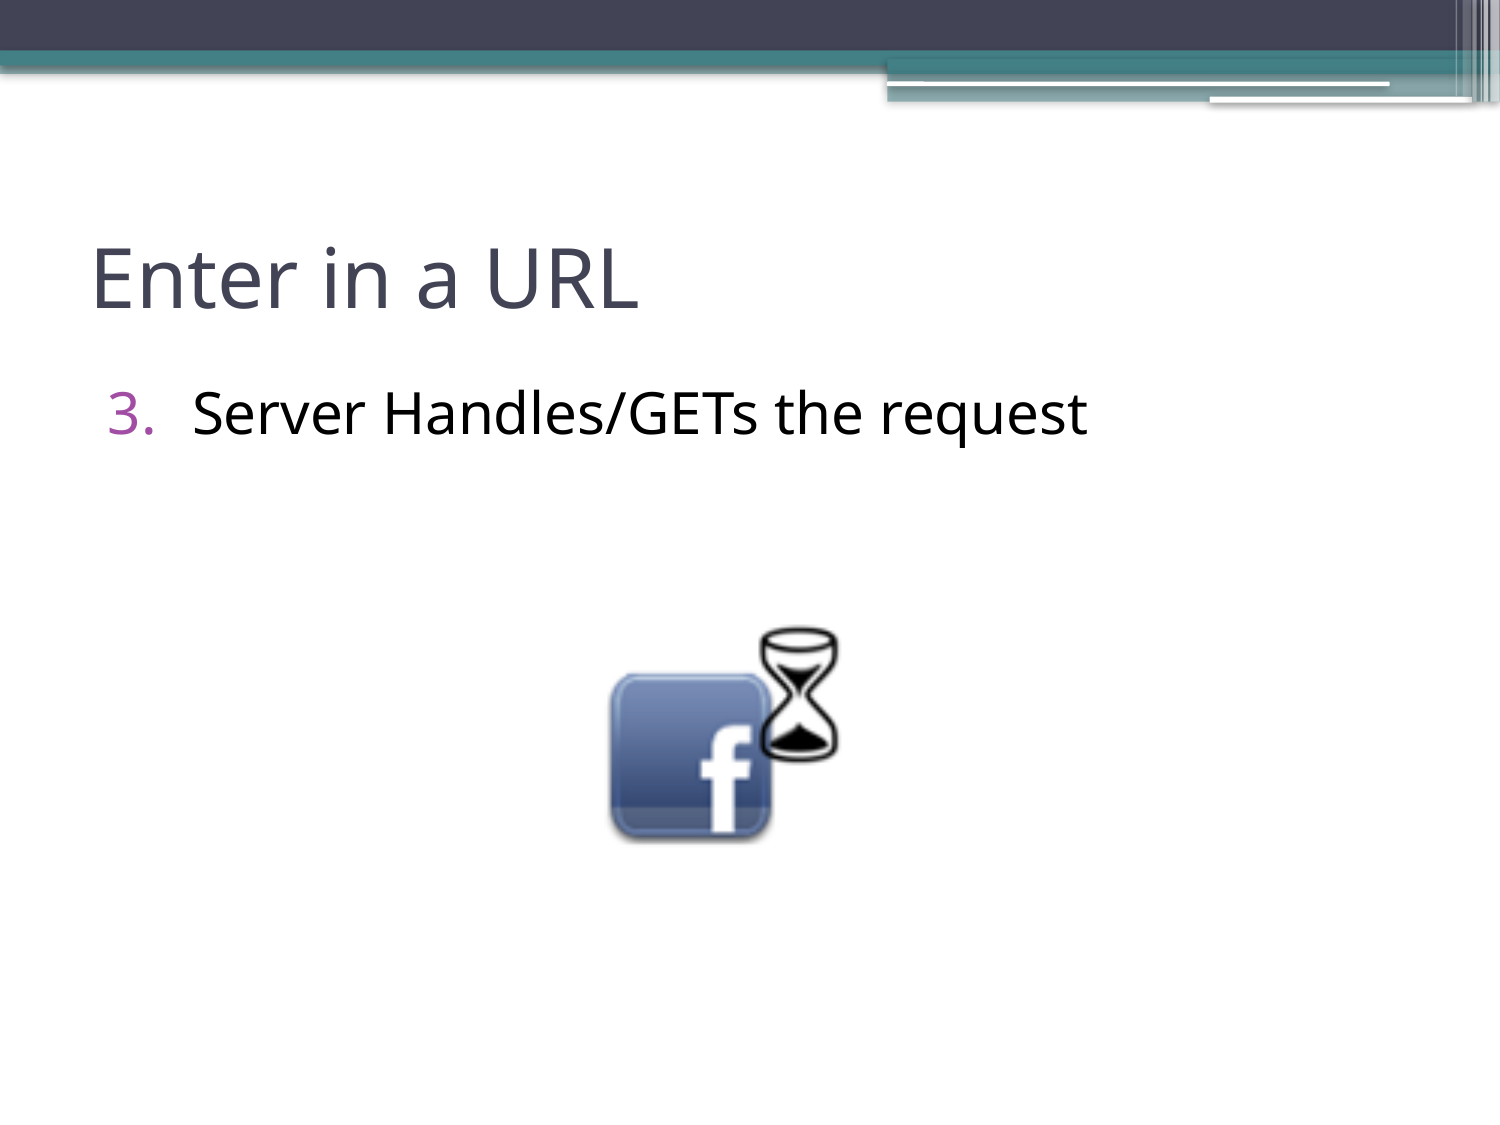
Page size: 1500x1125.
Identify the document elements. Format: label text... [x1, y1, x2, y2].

title Enter in a URL [75, 187, 1425, 363]
picture [599, 614, 881, 851]
list Server Handles/GETs the request [75, 368, 1425, 1079]
